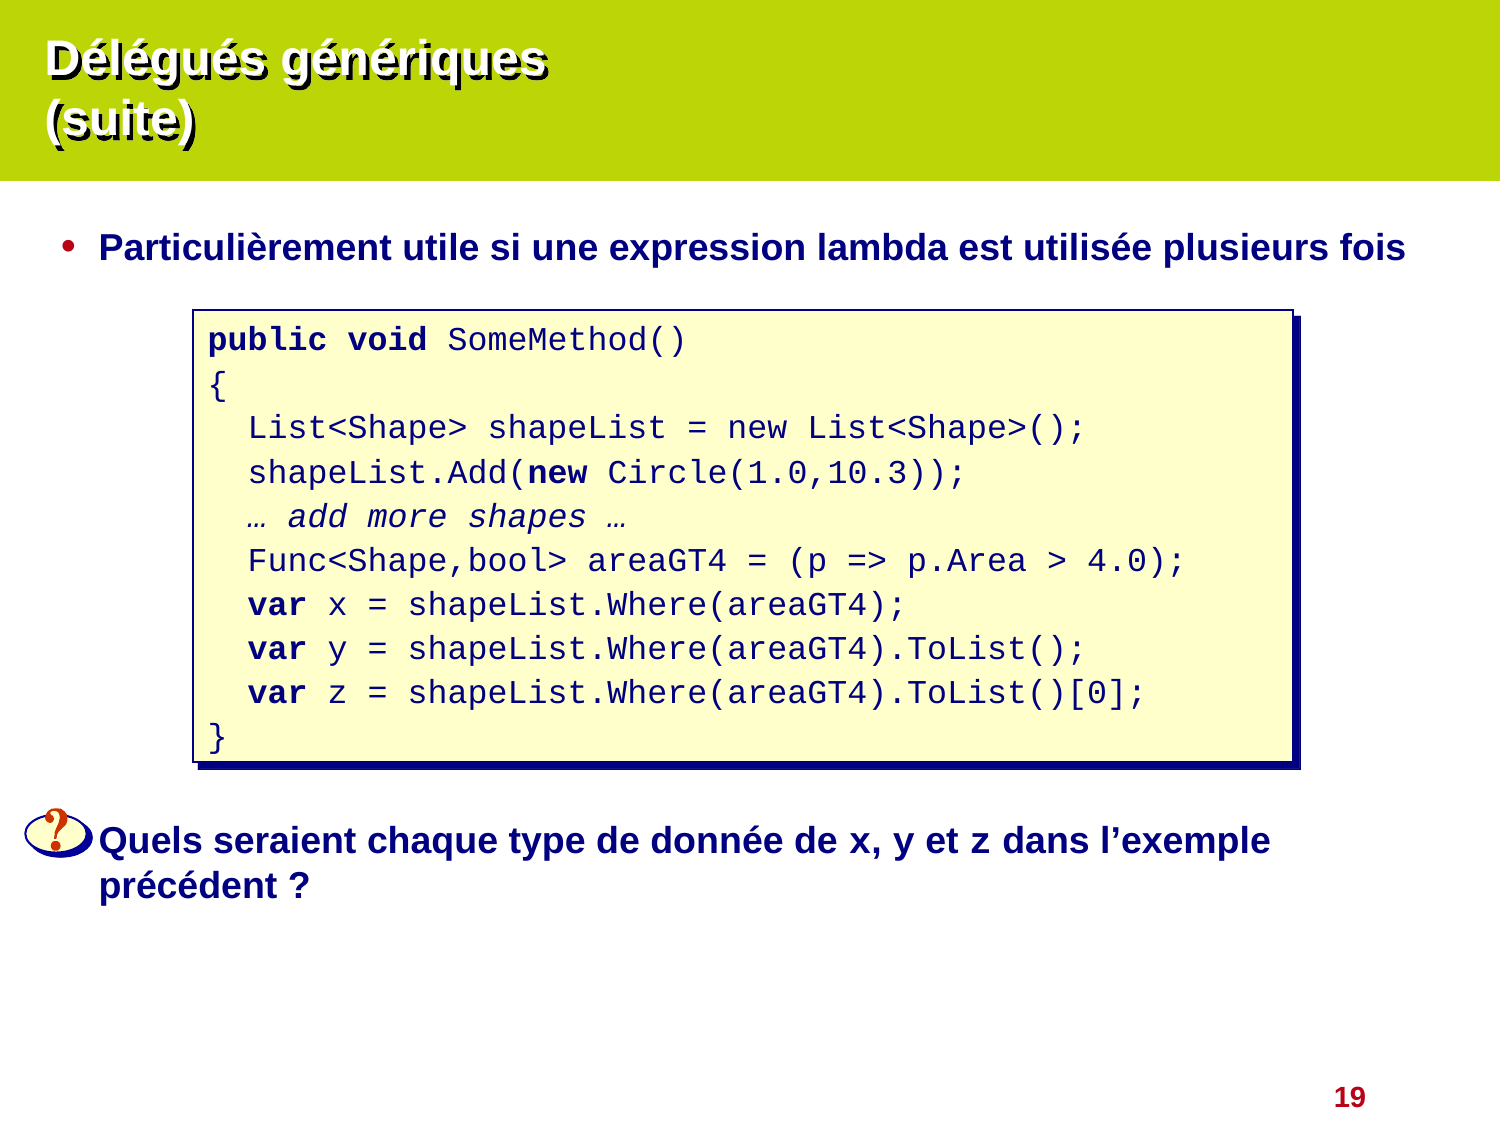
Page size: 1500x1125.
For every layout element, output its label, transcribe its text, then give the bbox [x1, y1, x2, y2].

list Particulièrement utile si une expression lambda est utilisée plusieurs fois Quels seraient chaque type de donnée de x, y et z dans l’exemple précédent ? [45, 215, 1477, 996]
text_box public void SomeMethod() { List<Shape> shapeList = new List<Shape>(); shapeList.Add(new Circle(1.0,10.3)); … add more shapes … Func<Shape,bool> areaGT4 = (p => p.Area > 4.0); var x = shapeList.Where(areaGT4); var y = shapeList.Where(areaGT4).ToList(); var z = shapeList.Where(areaGT4).ToList()[0]; } [192, 309, 1294, 762]
title Délégués génériques (suite) [29, 26, 1308, 146]
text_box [25, 808, 87, 853]
